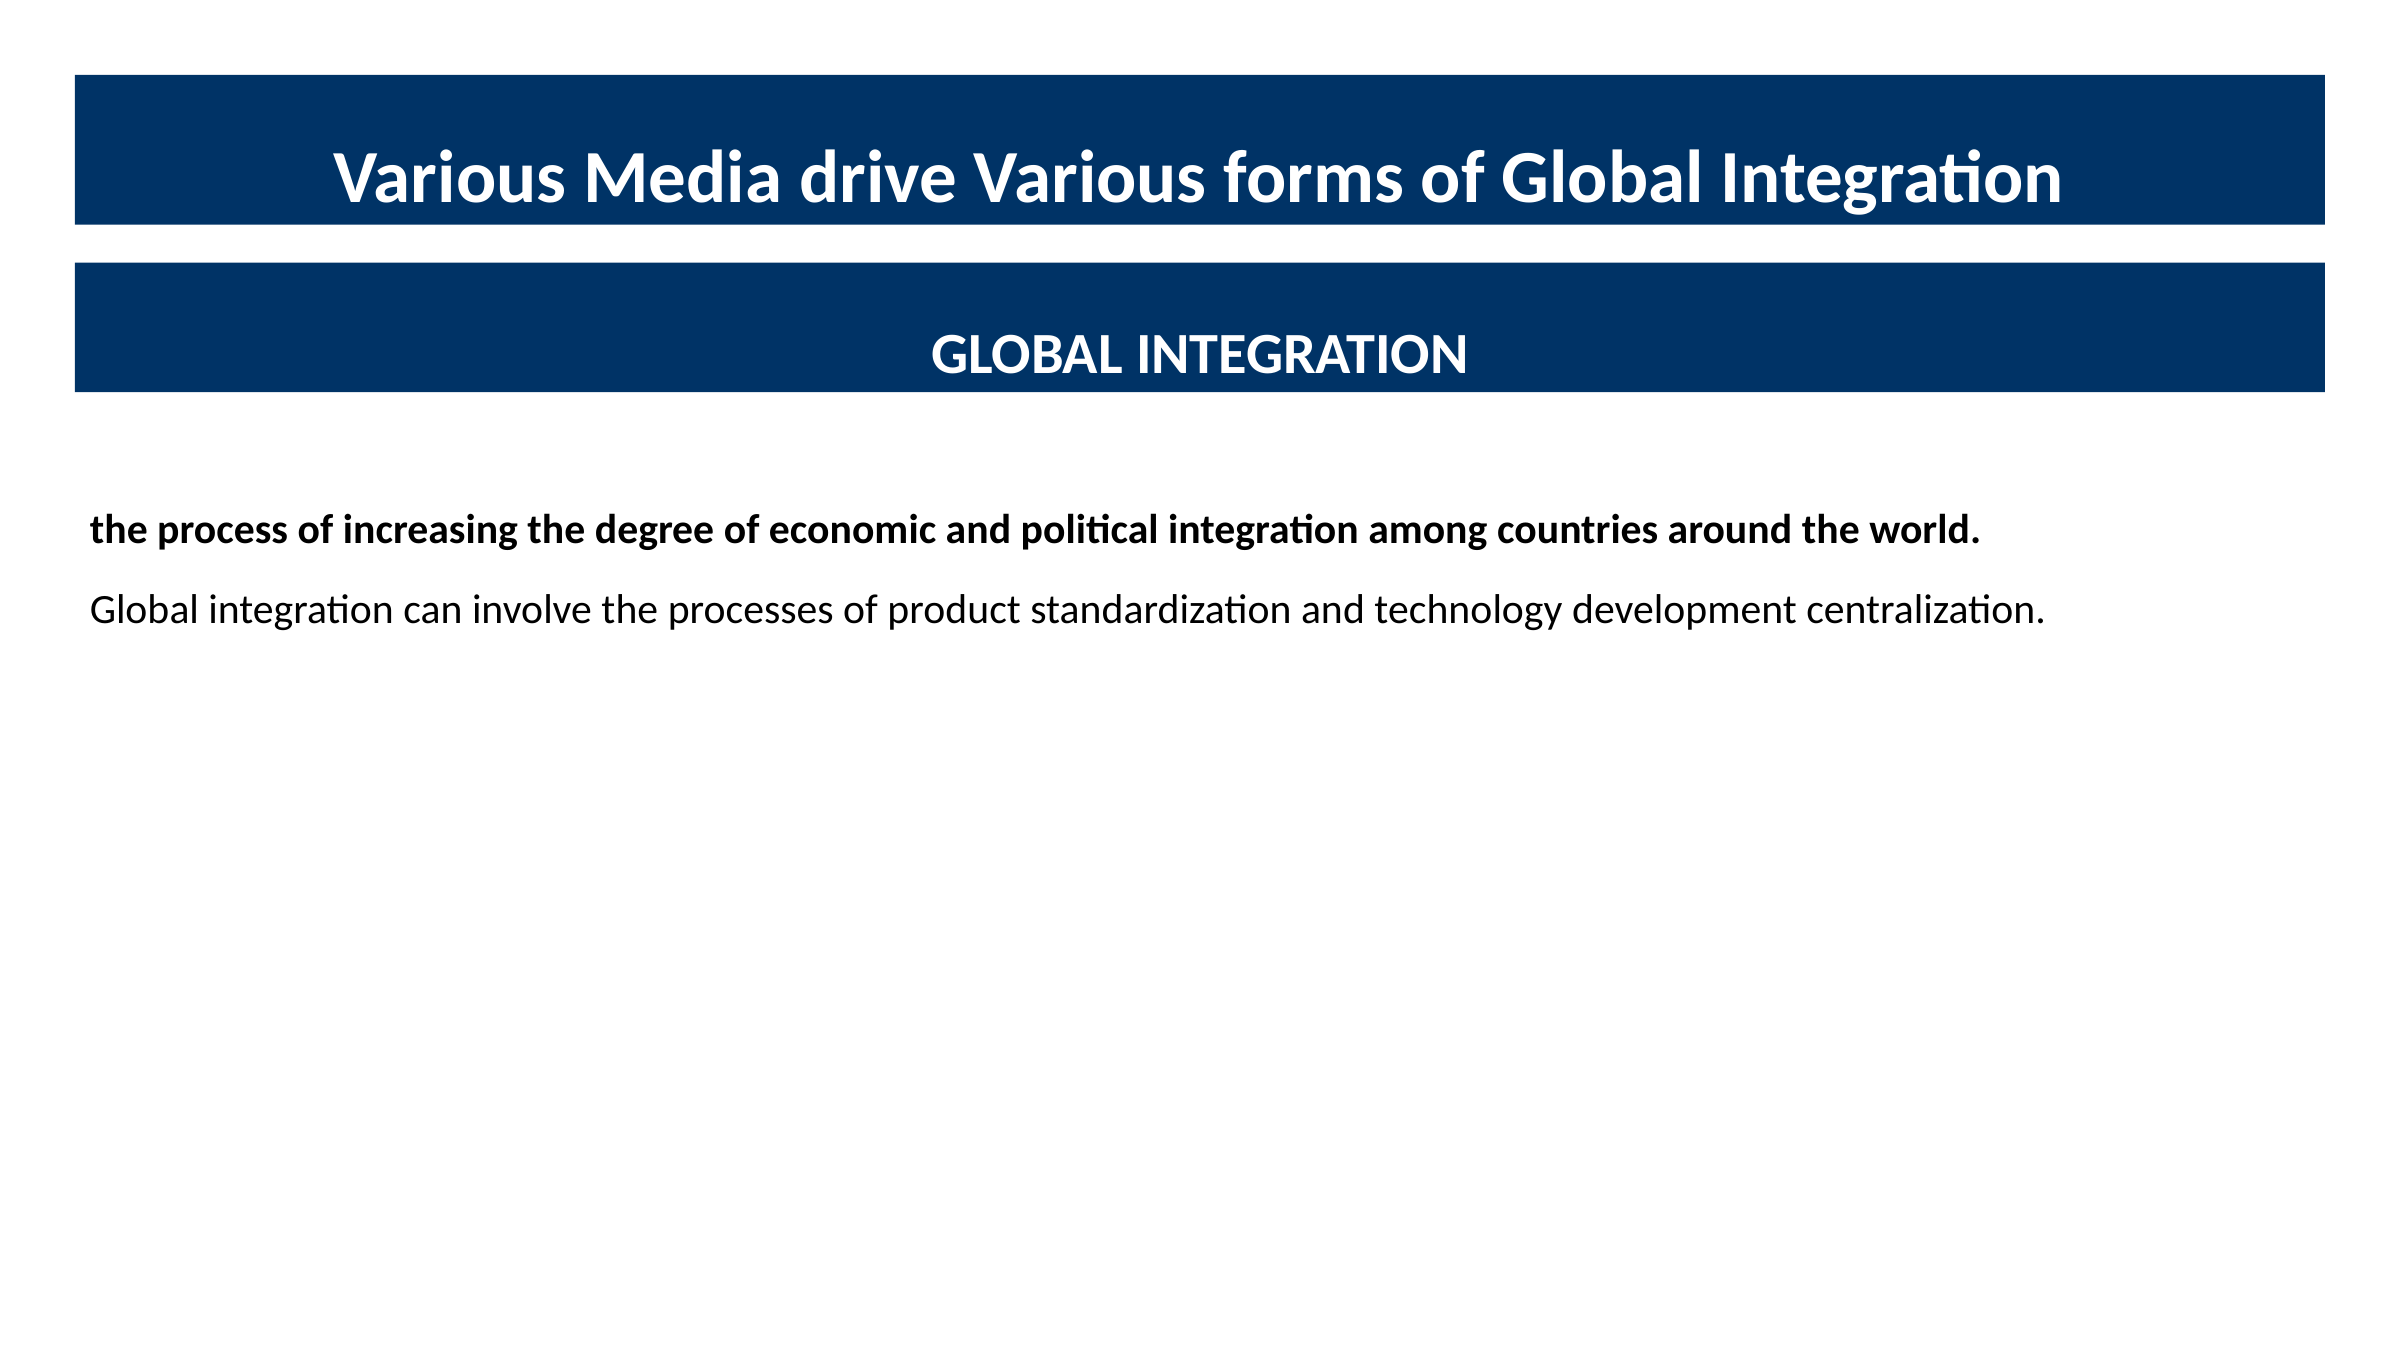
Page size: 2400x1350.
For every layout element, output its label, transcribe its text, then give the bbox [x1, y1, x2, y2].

text_box Various Media drive Various forms of Global Integration [74, 74, 2325, 225]
text_box GLOBAL INTEGRATION [74, 262, 2325, 393]
text_box the process of increasing the degree of economic and political integration among countries around the world. Global integration can involve the processes of product standardization and technology development centralization. [74, 449, 2325, 639]
